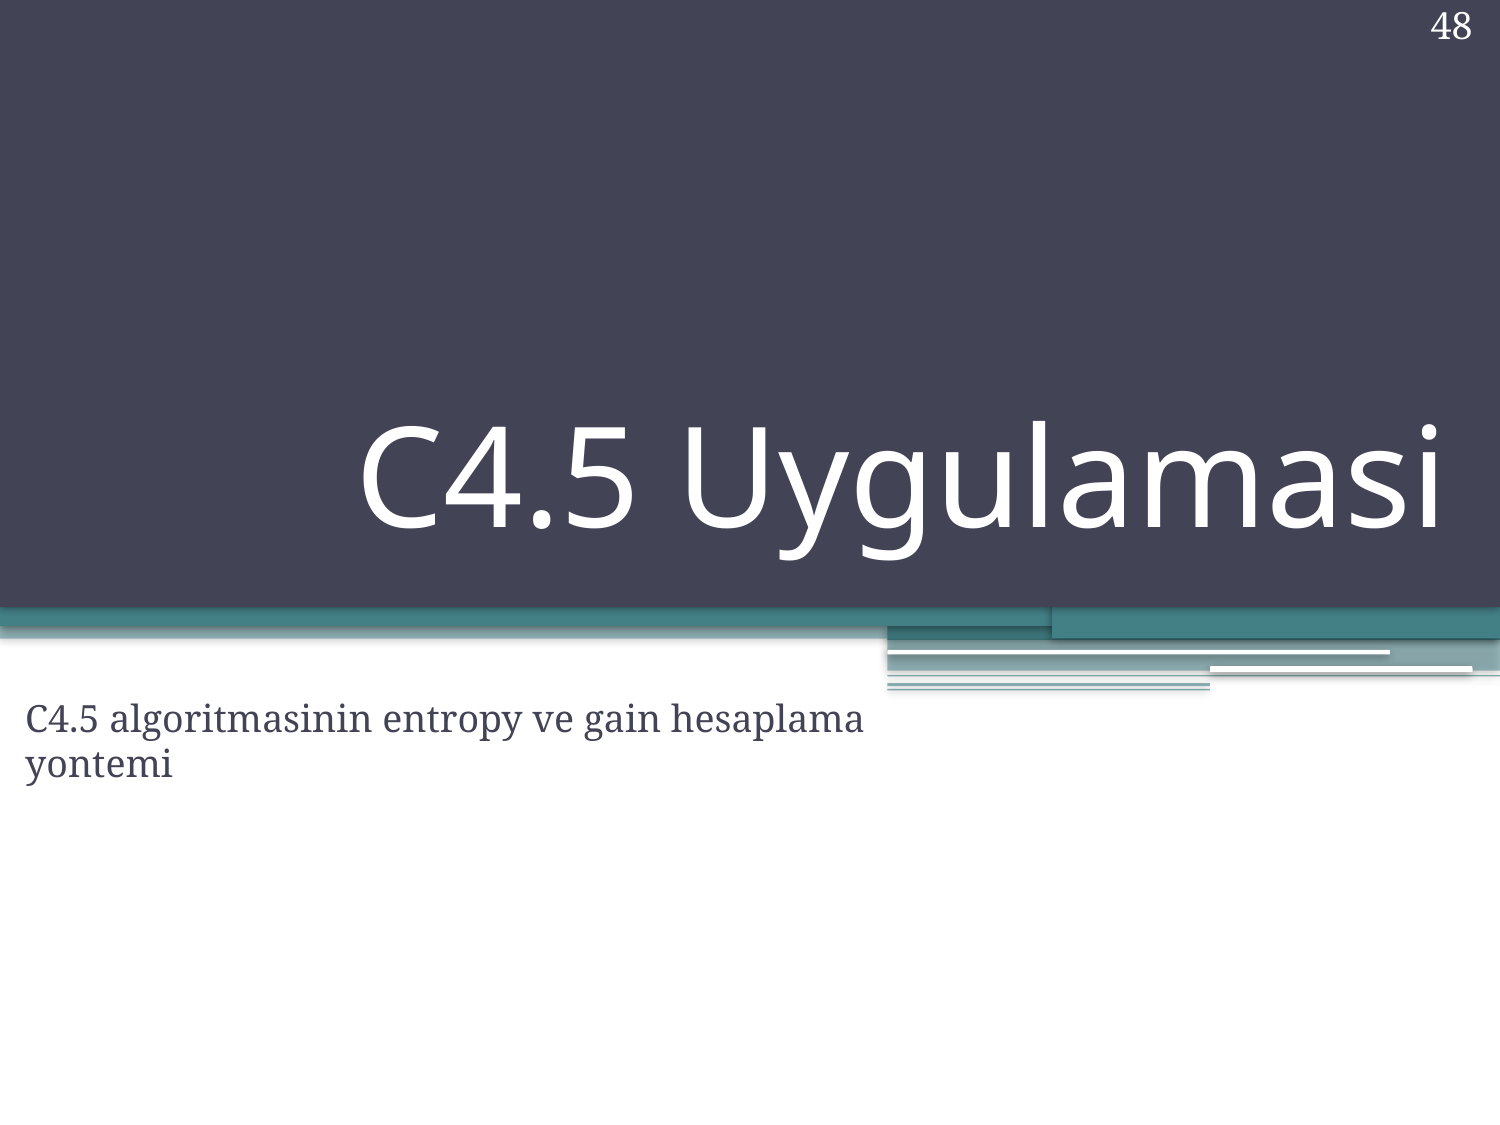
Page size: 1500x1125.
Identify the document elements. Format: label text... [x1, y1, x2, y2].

subtitle C4.5 algoritmasinin entropy ve gain hesaplama yontemi [0, 687, 888, 975]
title C4.5 Uygulamasi [75, 321, 1463, 563]
slide_number 48 [1364, 0, 1488, 61]
